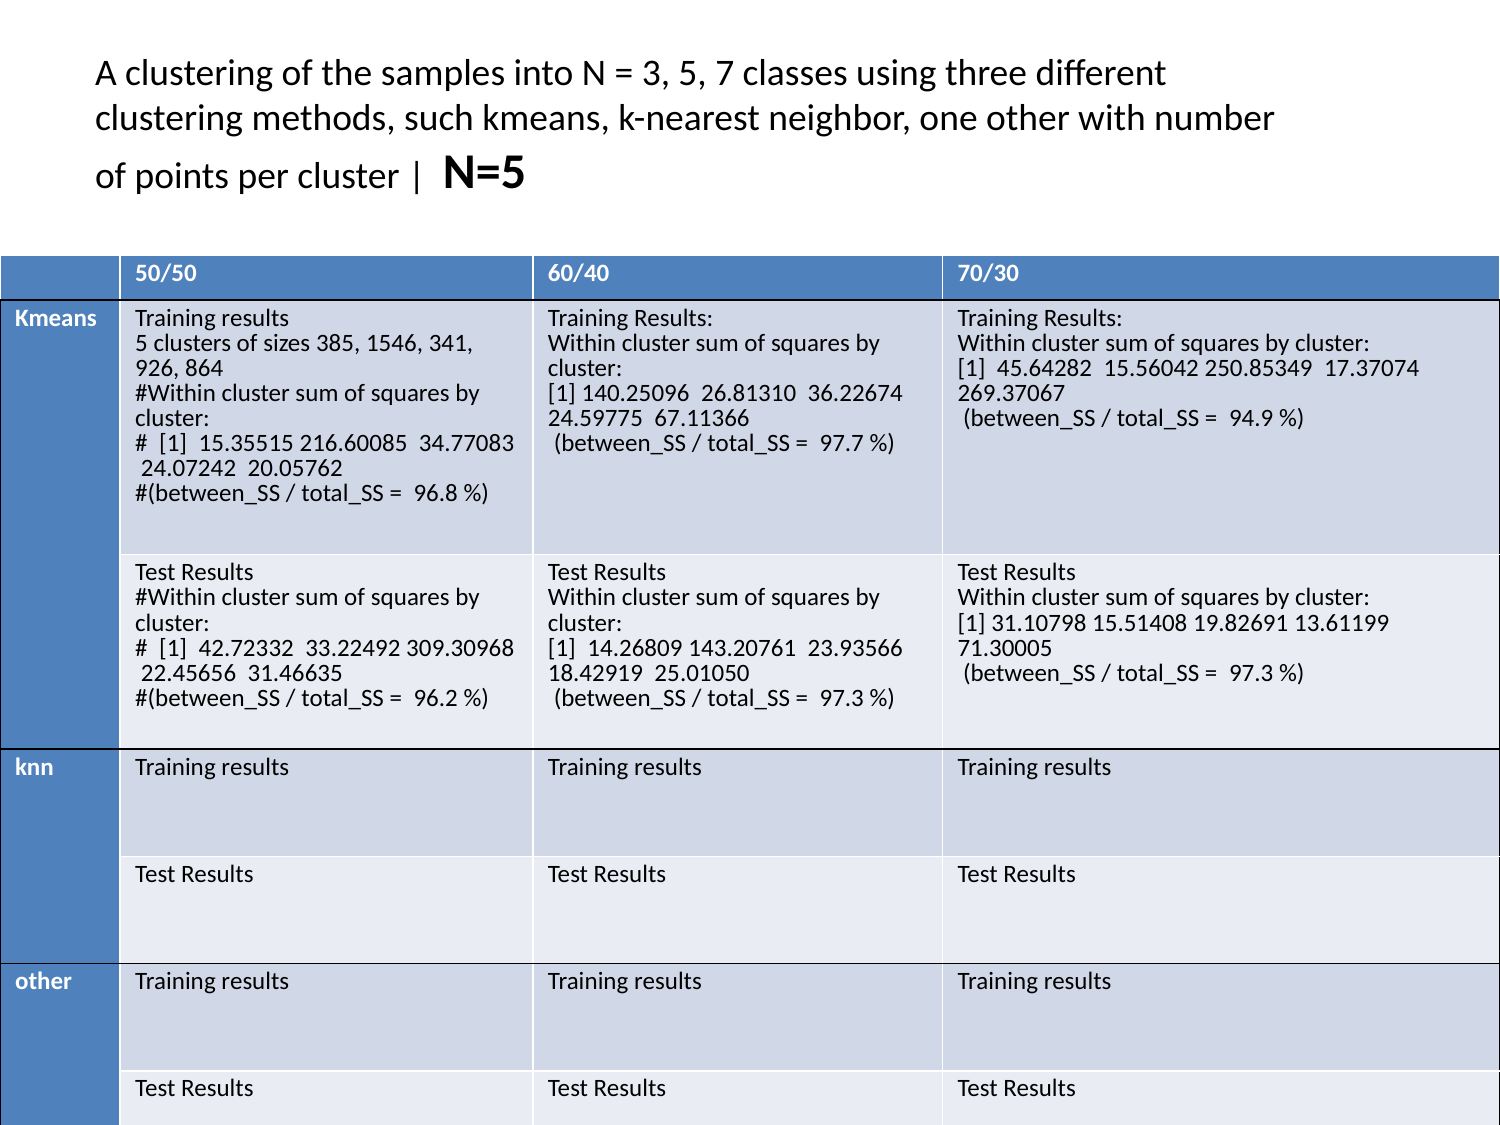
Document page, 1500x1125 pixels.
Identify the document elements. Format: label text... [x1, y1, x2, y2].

table_cell Training Results: Within cluster sum of squares by cluster: [1] 140.25096 26.81310 36.22674 24.59775 67.11366 (between_SS / total_SS = 97.7 %) [534, 301, 942, 554]
text_box A clustering of the samples into N = 3, 5, 7 classes using three different clustering methods, such kmeans, k-nearest neighbor, one other with number of points per cluster | N=5 [80, 40, 1295, 206]
table_cell Kmeans [1, 301, 119, 748]
table_cell Test Results #Within cluster sum of squares by cluster: # [1] 42.72332 33.22492 309.30968 22.45656 31.46635 #(between_SS / total_SS = 96.2 %) [121, 555, 532, 748]
table_cell Training results [121, 750, 532, 856]
table_cell other [1, 964, 119, 1125]
table_header 70/30 [943, 256, 1499, 299]
table_cell Training results [943, 964, 1499, 1070]
table_cell Test Results [943, 1072, 1499, 1125]
table_cell Training results 5 clusters of sizes 385, 1546, 341, 926, 864 #Within cluster sum of squares by cluster: # [1] 15.35515 216.60085 34.77083 24.07242 20.05762 #(between_SS / total_SS = 96.8 %) [121, 301, 532, 554]
table_cell Test Results [121, 1072, 532, 1125]
table_cell Test Results [943, 857, 1499, 963]
table_cell Test Results [121, 857, 532, 963]
table_header 60/40 [534, 256, 942, 299]
table_cell Training results [534, 964, 942, 1070]
table_cell Training results [943, 750, 1499, 856]
table_cell Test Results Within cluster sum of squares by cluster: [1] 14.26809 143.20761 23.93566 18.42919 25.01050 (between_SS / total_SS = 97.3 %) [534, 555, 942, 748]
table_cell Training results [121, 964, 532, 1070]
table_header 50/50 [121, 256, 532, 299]
table_cell knn [1, 750, 119, 963]
table_cell Test Results [534, 1072, 942, 1125]
table_cell Test Results [534, 857, 942, 963]
table_cell Training Results: Within cluster sum of squares by cluster: [1] 45.64282 15.56042 250.85349 17.37074 269.37067 (between_SS / total_SS = 94.9 %) [943, 301, 1499, 554]
table_cell Training results [534, 750, 942, 856]
table_header [1, 256, 119, 299]
table_cell Test Results Within cluster sum of squares by cluster: [1] 31.10798 15.51408 19.82691 13.61199 71.30005 (between_SS / total_SS = 97.3 %) [943, 555, 1499, 748]
